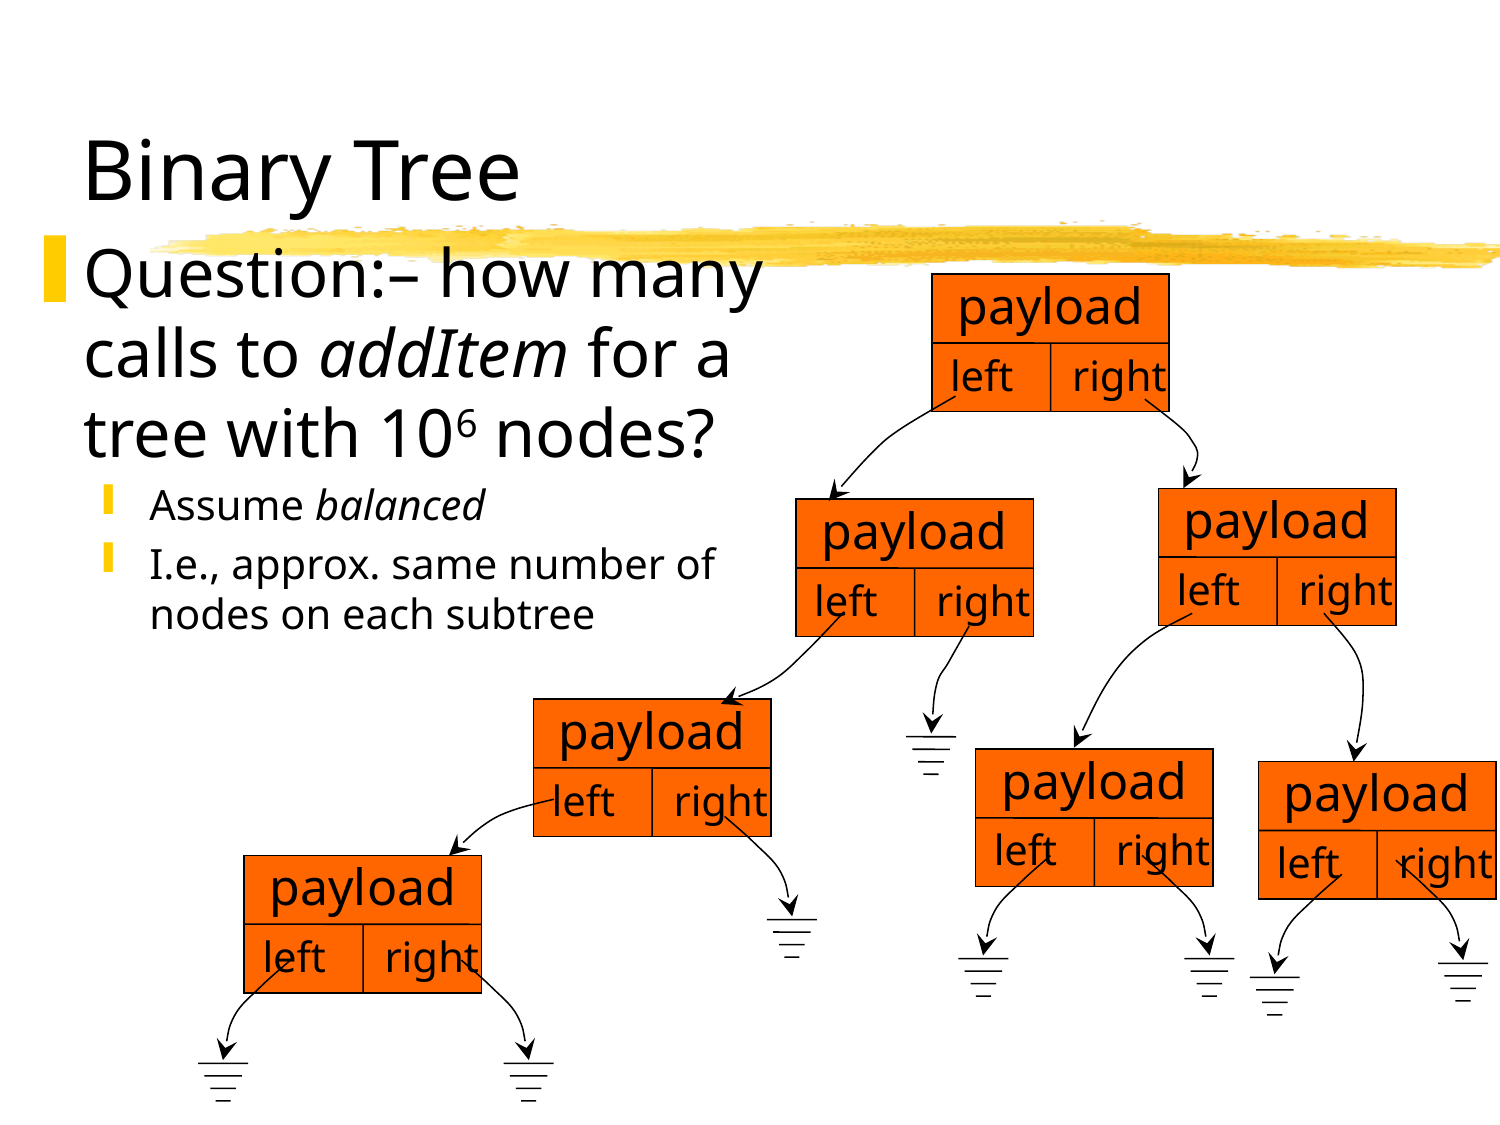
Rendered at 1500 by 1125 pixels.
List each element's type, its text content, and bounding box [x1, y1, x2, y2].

title Binary Tree [66, 37, 1342, 225]
list Question:– how many calls to addItem for a tree with 106 nodes? Assume balanced I.e., approx. same number of nodes on each subtree [12, 223, 800, 1040]
picture [800, 215, 1500, 279]
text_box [197, 273, 1497, 1102]
